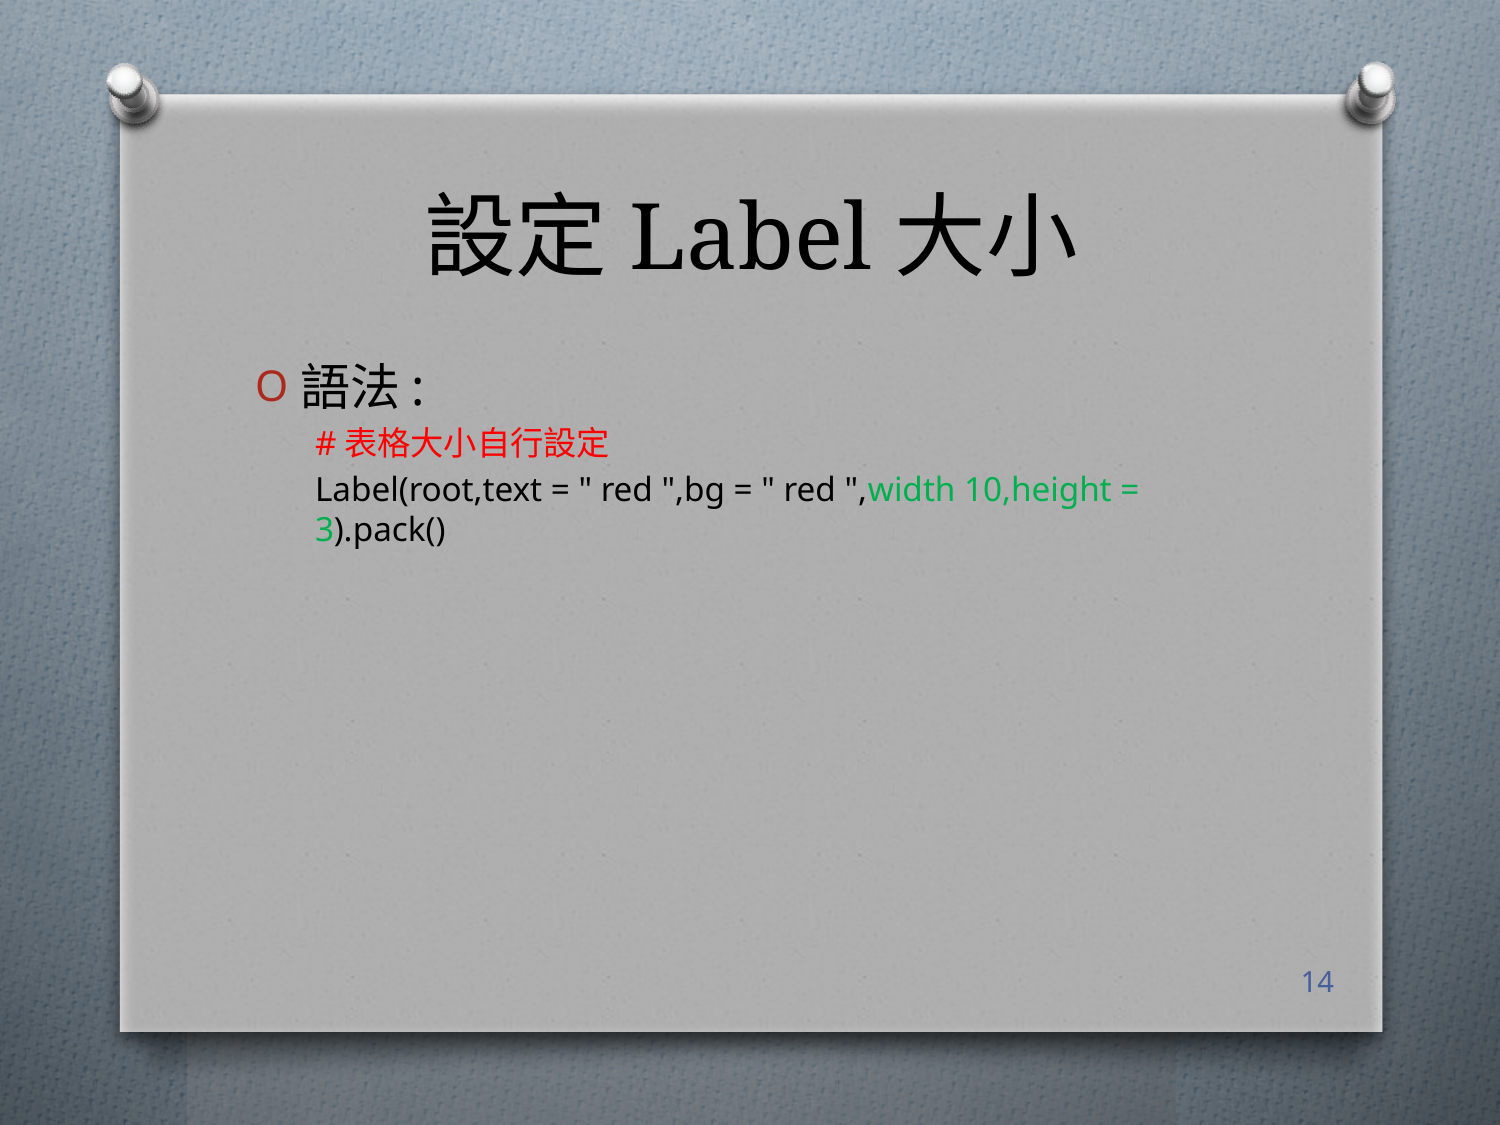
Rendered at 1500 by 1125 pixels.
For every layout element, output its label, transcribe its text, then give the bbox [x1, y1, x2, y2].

picture [1317, 35, 1439, 156]
list 語法: #表格大小自行設定 Label(root,text = " red ",bg = " red ",width 10,height = 3).pack() [240, 347, 1257, 939]
title 設定Label大小 [179, 134, 1323, 332]
picture [75, 29, 198, 153]
slide_number 14 [1258, 952, 1350, 1013]
